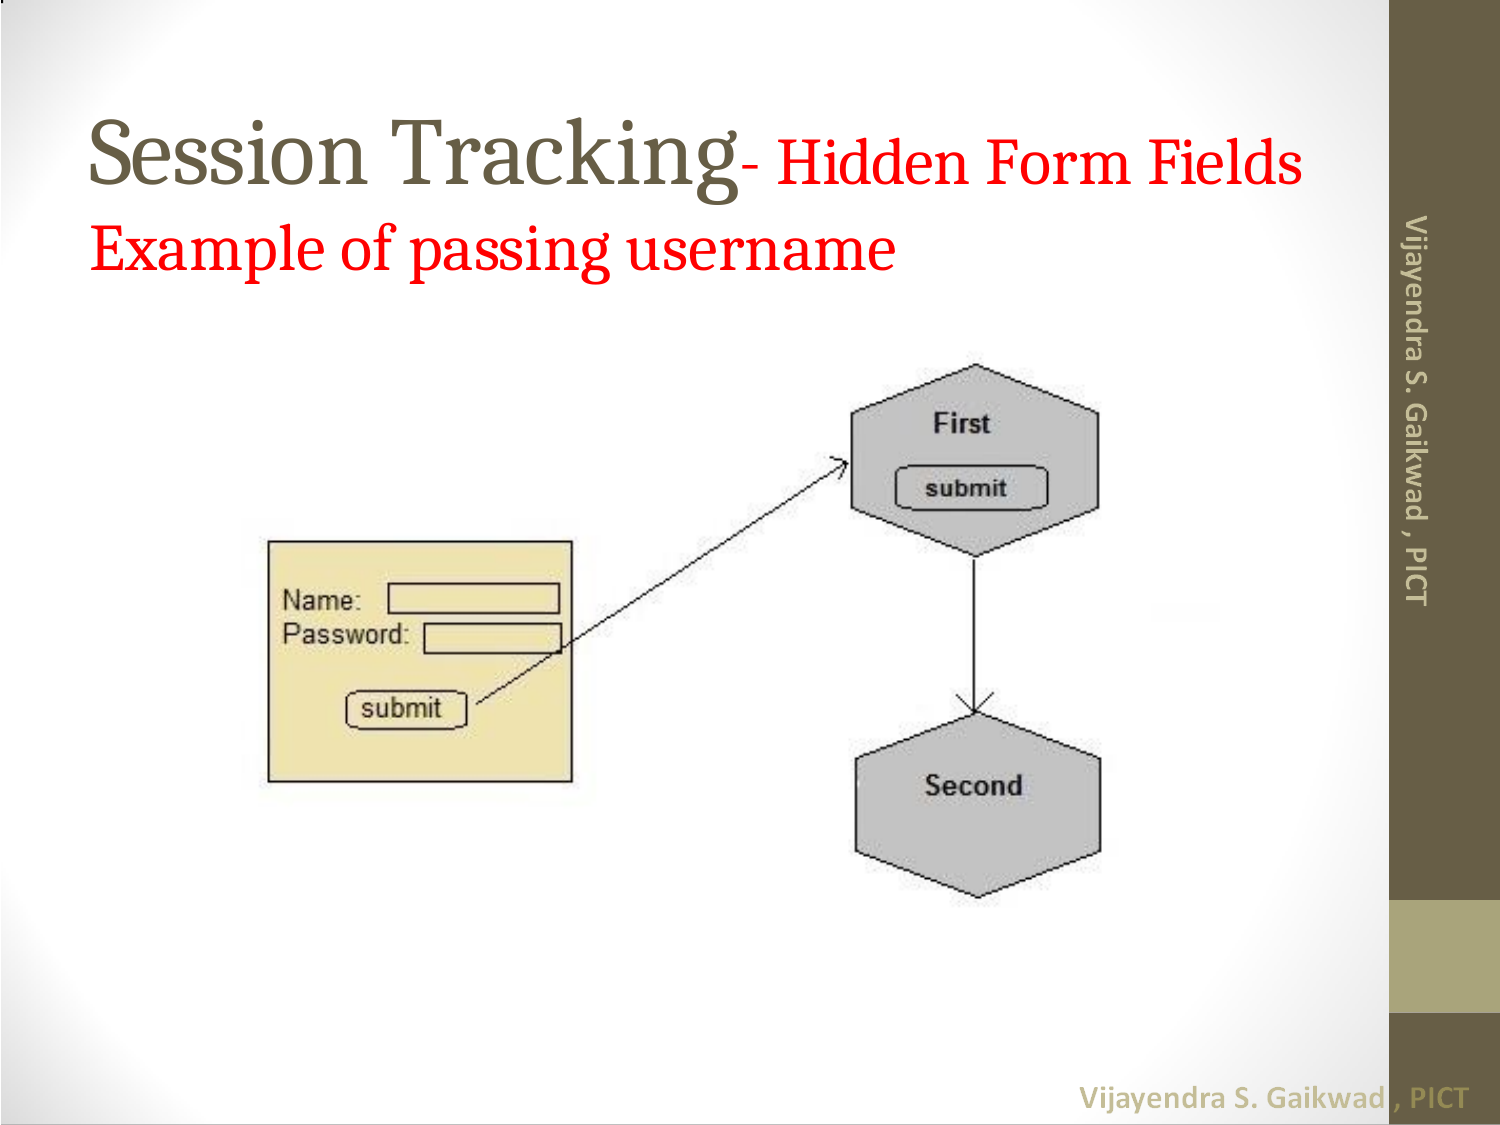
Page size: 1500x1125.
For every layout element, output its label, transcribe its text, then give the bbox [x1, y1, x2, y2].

title Session Tracking- Hidden Form Fields Example of passing username [87, 87, 1450, 284]
picture [0, 0, 1500, 1125]
